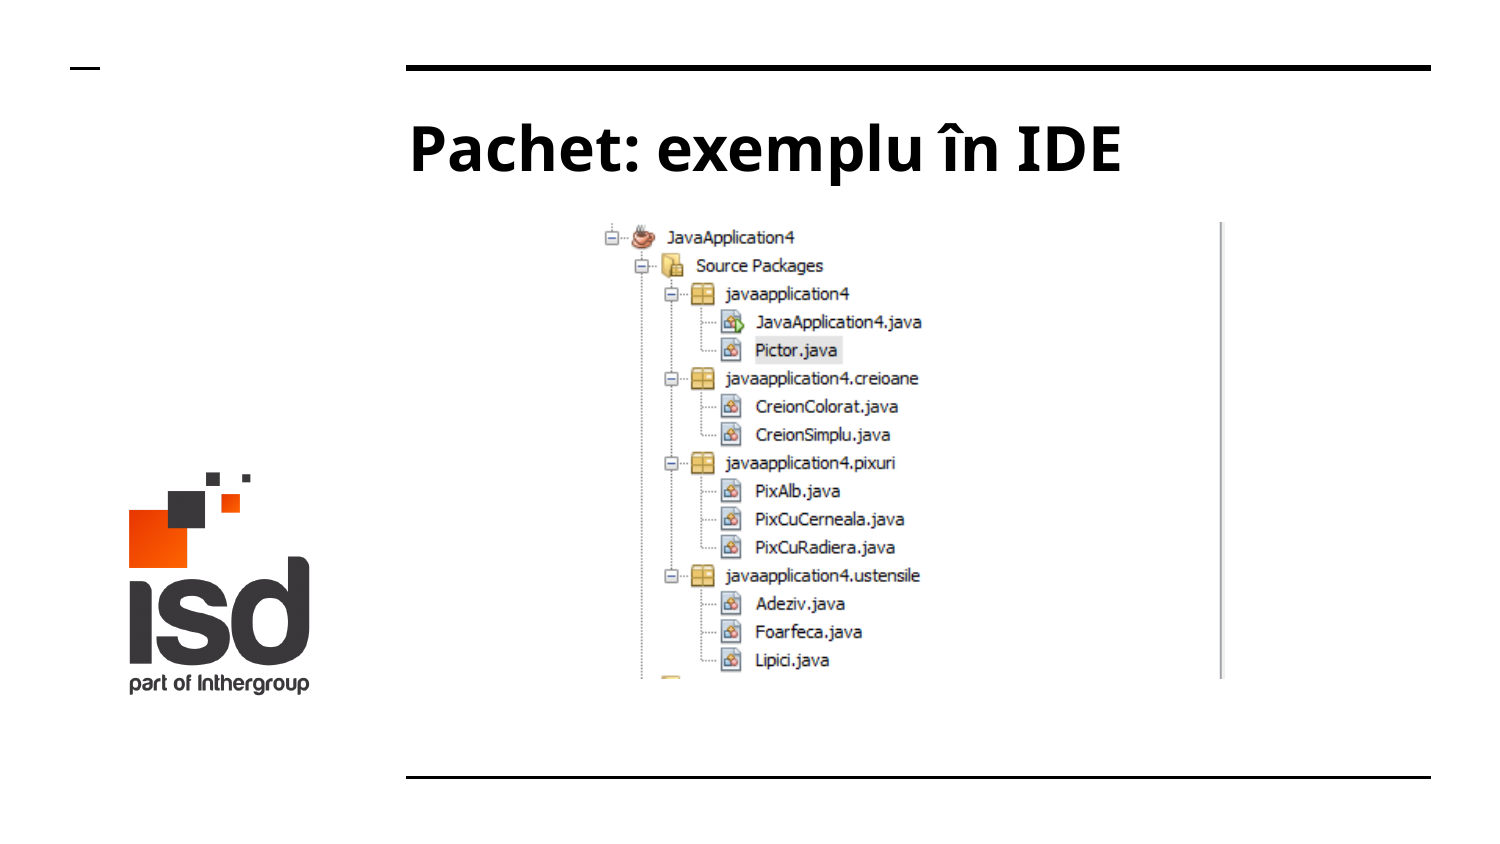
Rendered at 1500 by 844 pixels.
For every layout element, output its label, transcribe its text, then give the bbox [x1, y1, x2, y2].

picture [599, 221, 1225, 679]
picture [37, 414, 382, 756]
title Pachet: exemplu în IDE [393, 94, 1431, 199]
